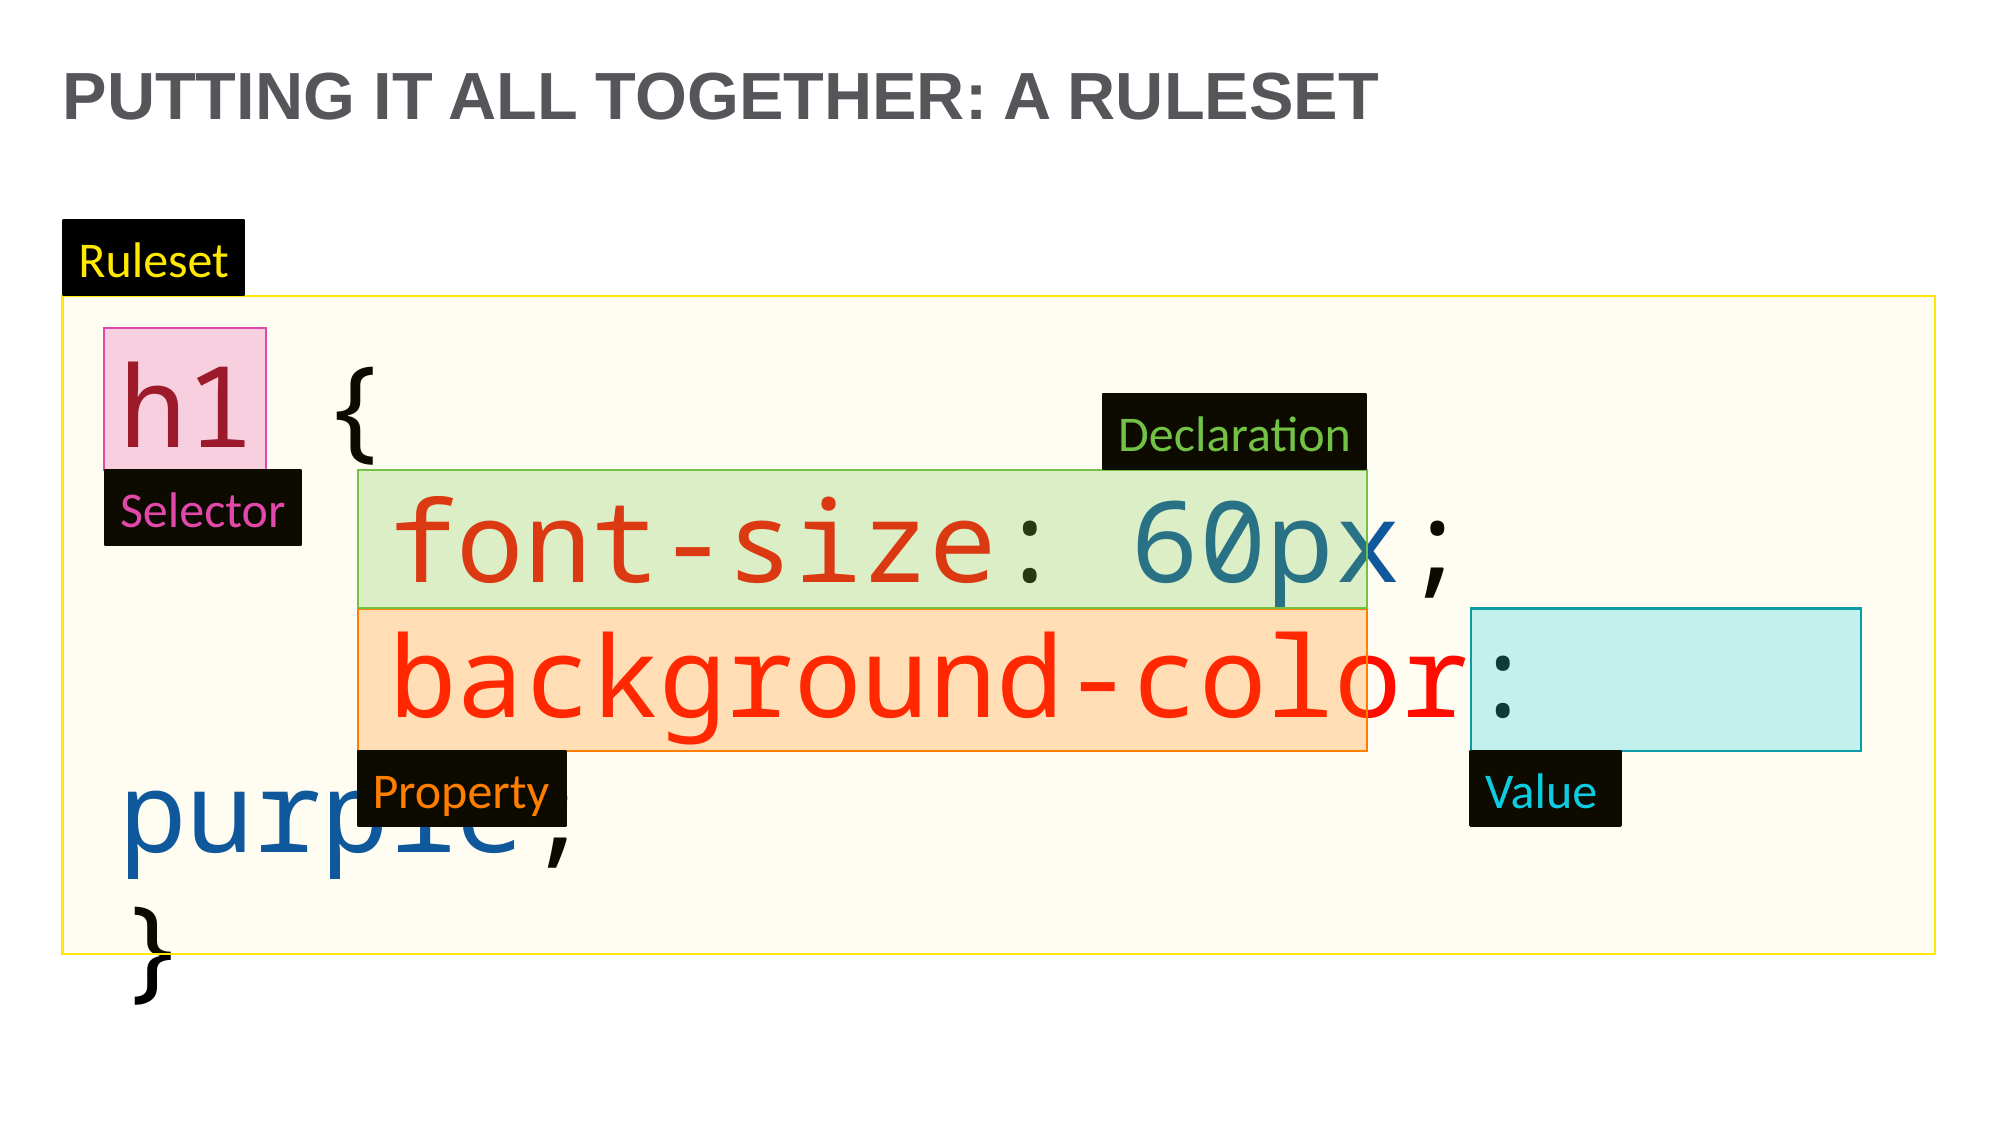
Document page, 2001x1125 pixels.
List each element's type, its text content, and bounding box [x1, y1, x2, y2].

text_box Ruleset [63, 220, 244, 295]
text_box [61, 295, 1936, 955]
text_box h1 { font-size: 60px; background-color: purple; } [104, 327, 1995, 1018]
text_box Putting it all together: A ruleset [62, 37, 1938, 150]
